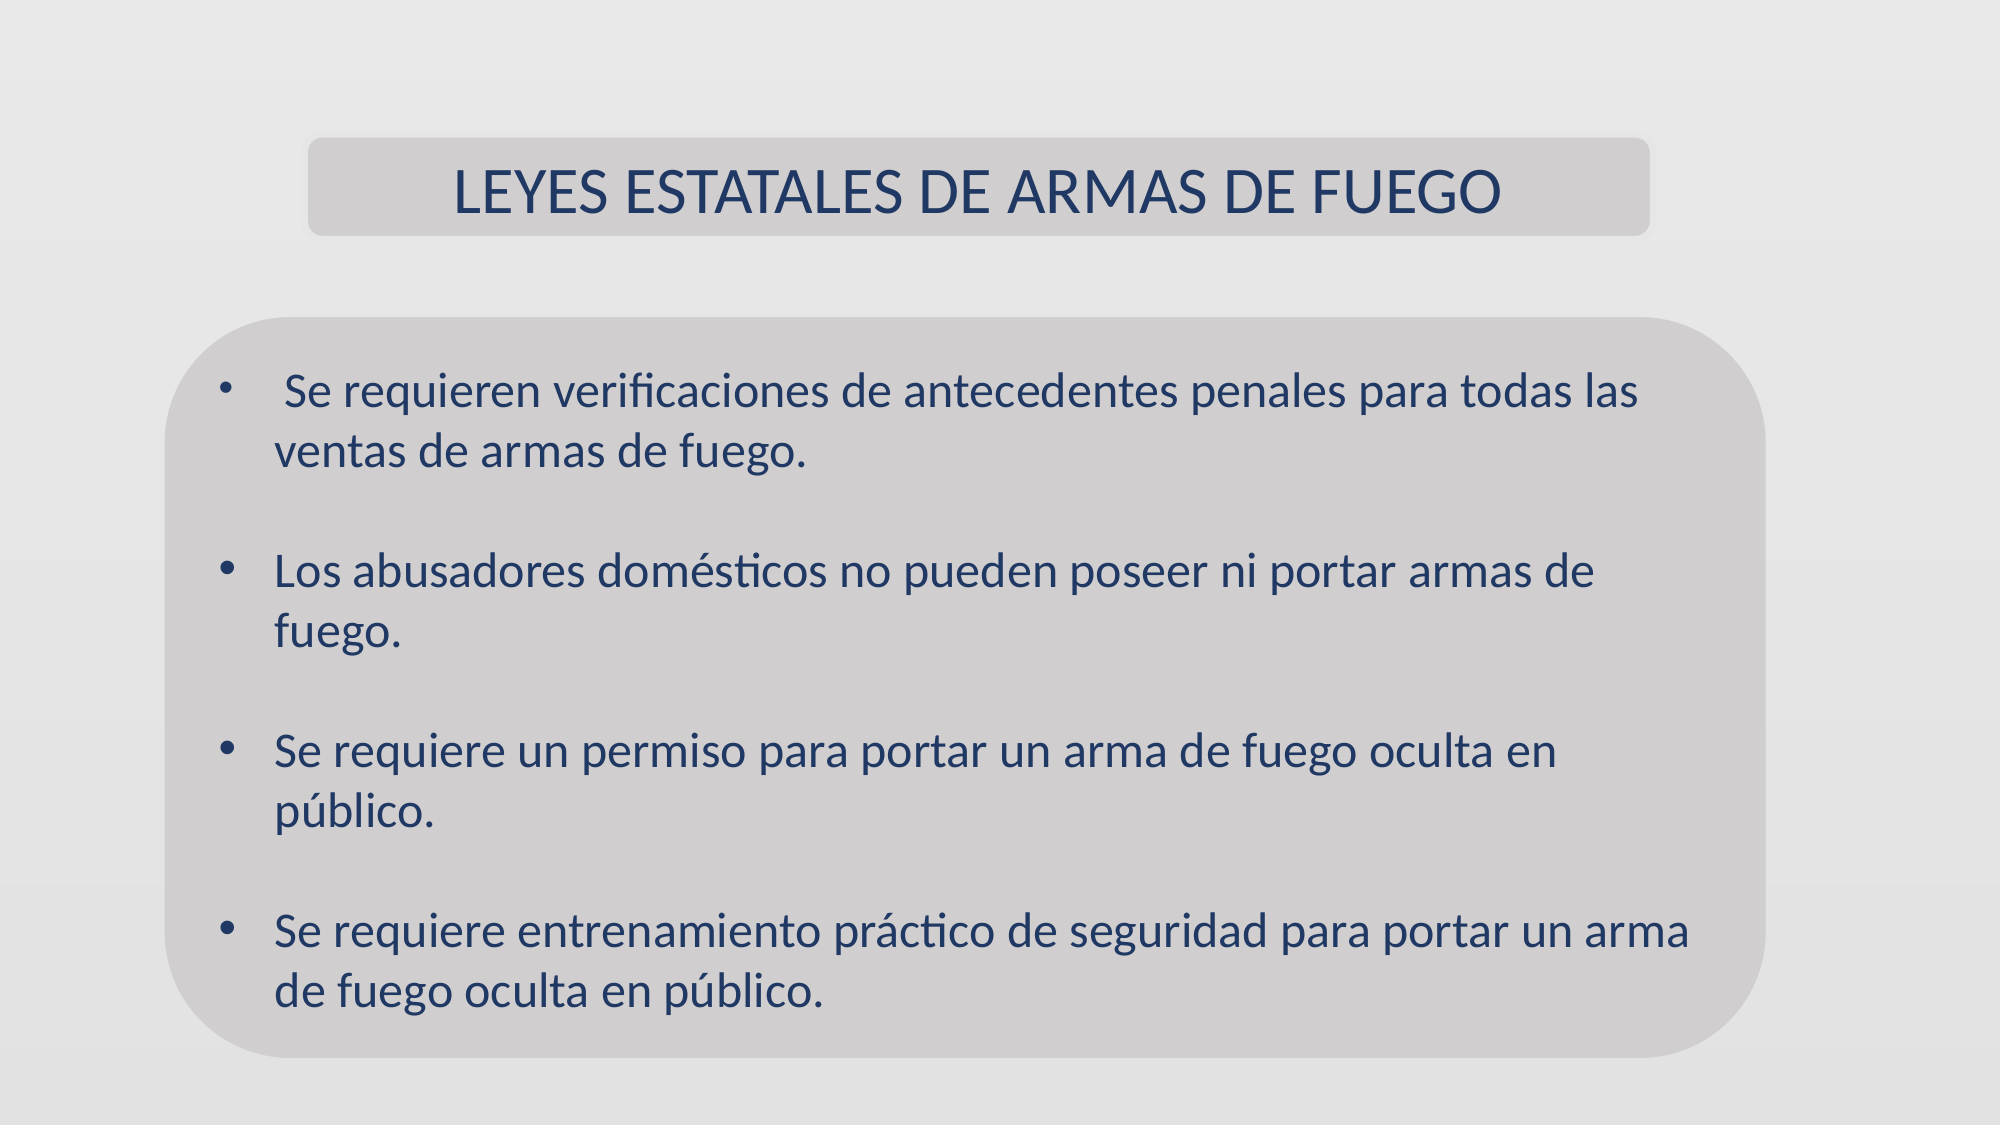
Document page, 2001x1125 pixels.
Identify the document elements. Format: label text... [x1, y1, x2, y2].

text_box LEYES ESTATALES DE ARMAS DE FUEGO [301, 131, 1657, 243]
text_box Se requieren verificaciones de antecedentes penales para todas las ventas de armas de fuego. Los abusadores domésticos no pueden poseer ni portar armas de fuego. Se requiere un permiso para portar un arma de fuego oculta en público. Se requiere entrenamiento práctico de seguridad para portar un arma de fuego oculta en público. [164, 317, 1766, 1058]
